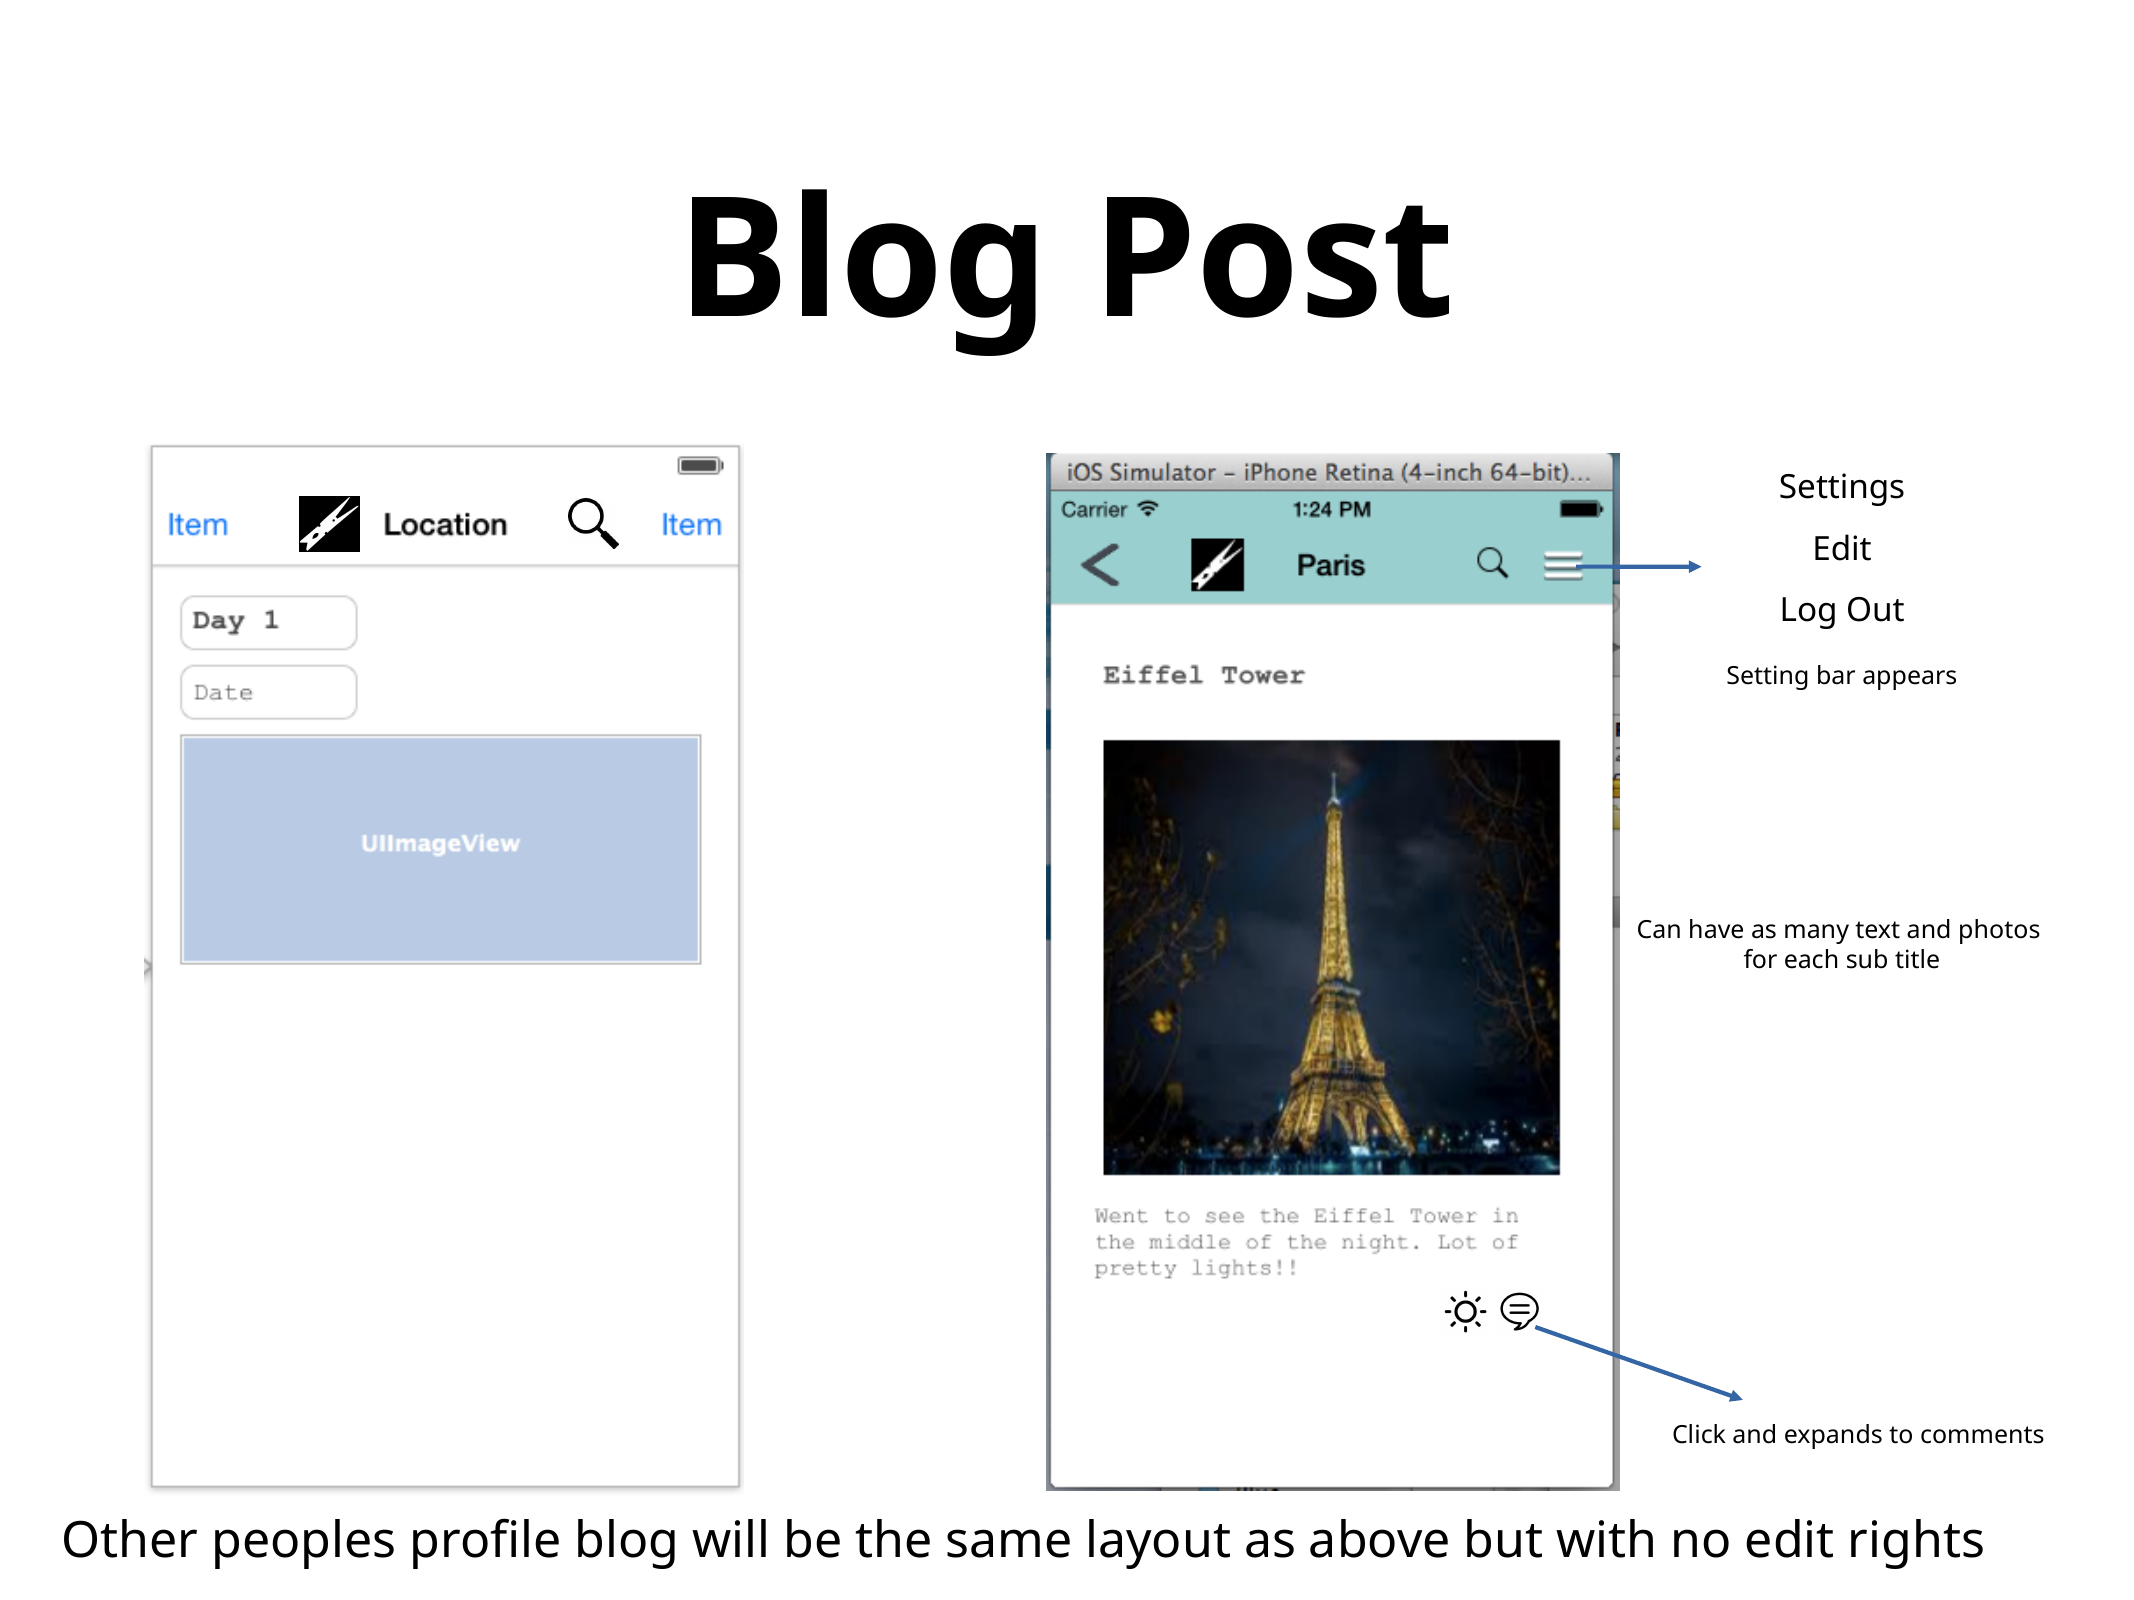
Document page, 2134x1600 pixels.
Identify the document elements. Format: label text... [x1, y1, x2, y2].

picture [144, 444, 744, 1499]
text_box Can have as many text and photos for each sub title [1628, 905, 2056, 982]
text_box [1627, 560, 1702, 573]
title Blog Post [155, 72, 1978, 428]
table_header Settings [1719, 454, 1965, 516]
text_box [1627, 1359, 1743, 1402]
text_box Other peoples profile blog will be the same layout as above but with no edit rights [53, 1499, 1995, 1576]
text_box Click and expands to comments [1663, 1410, 2054, 1457]
table_cell Log Out [1719, 578, 1965, 640]
table_cell Edit [1719, 516, 1965, 578]
picture [1046, 452, 1620, 1491]
text_box Setting bar appears [1718, 651, 1967, 698]
